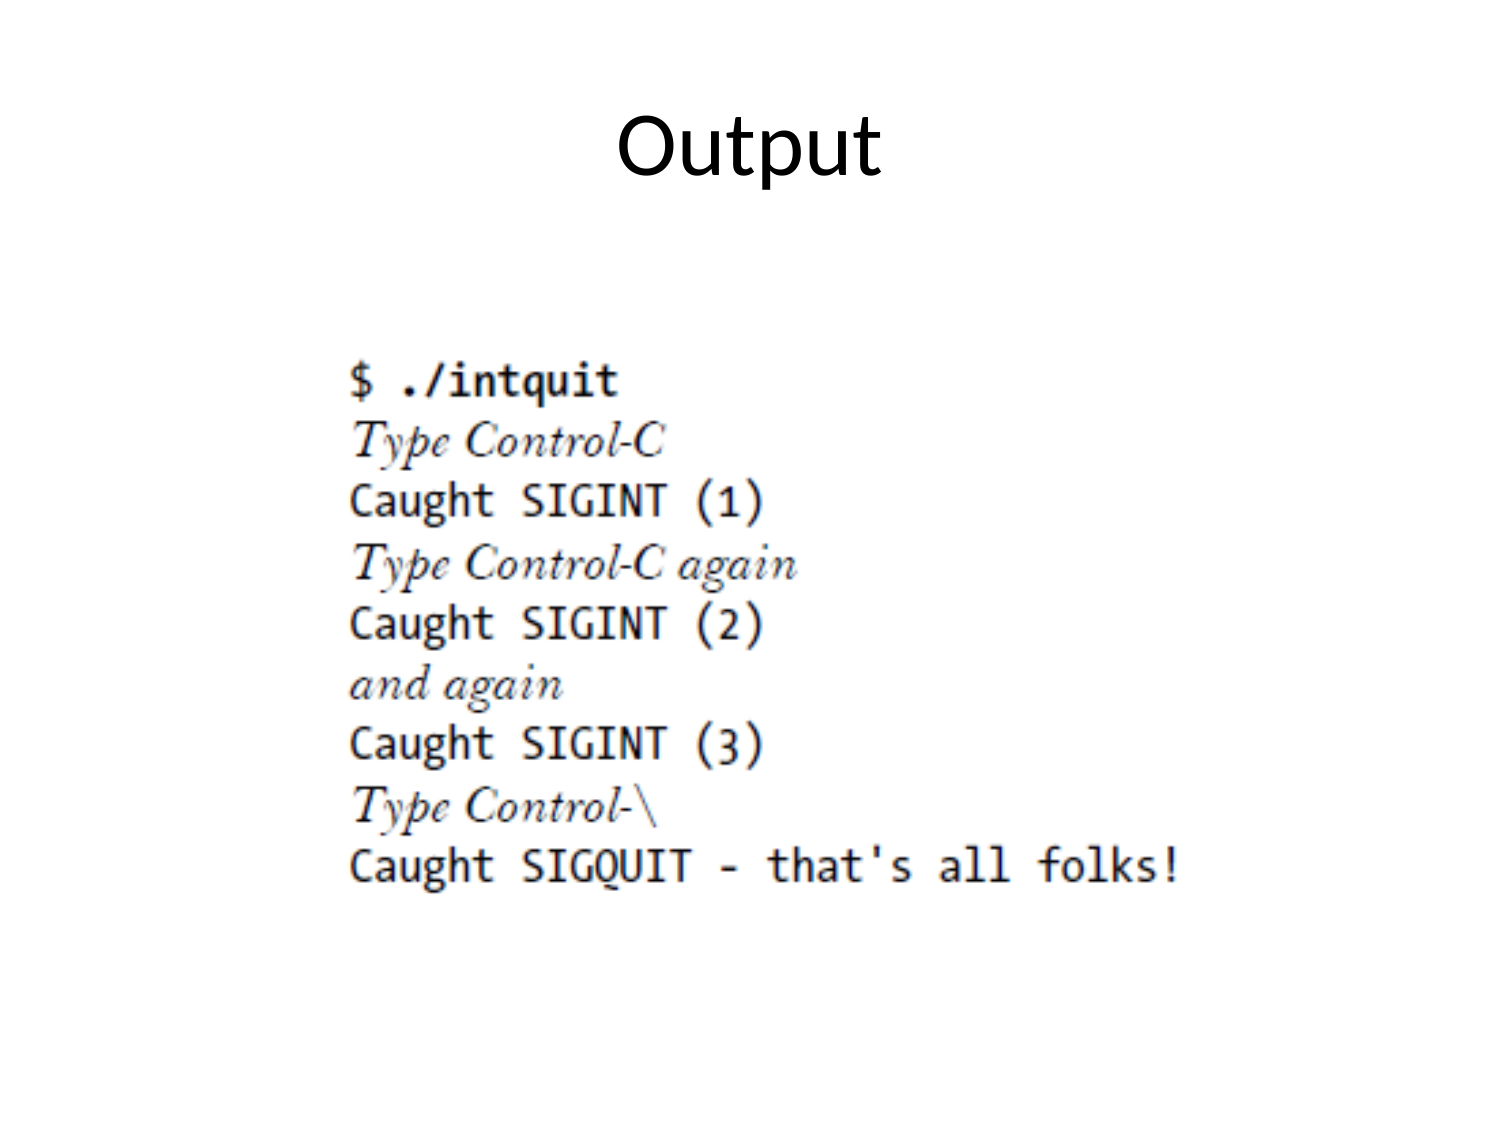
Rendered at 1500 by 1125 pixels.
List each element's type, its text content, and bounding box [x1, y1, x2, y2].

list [280, 351, 1294, 910]
title Output [75, 45, 1425, 233]
